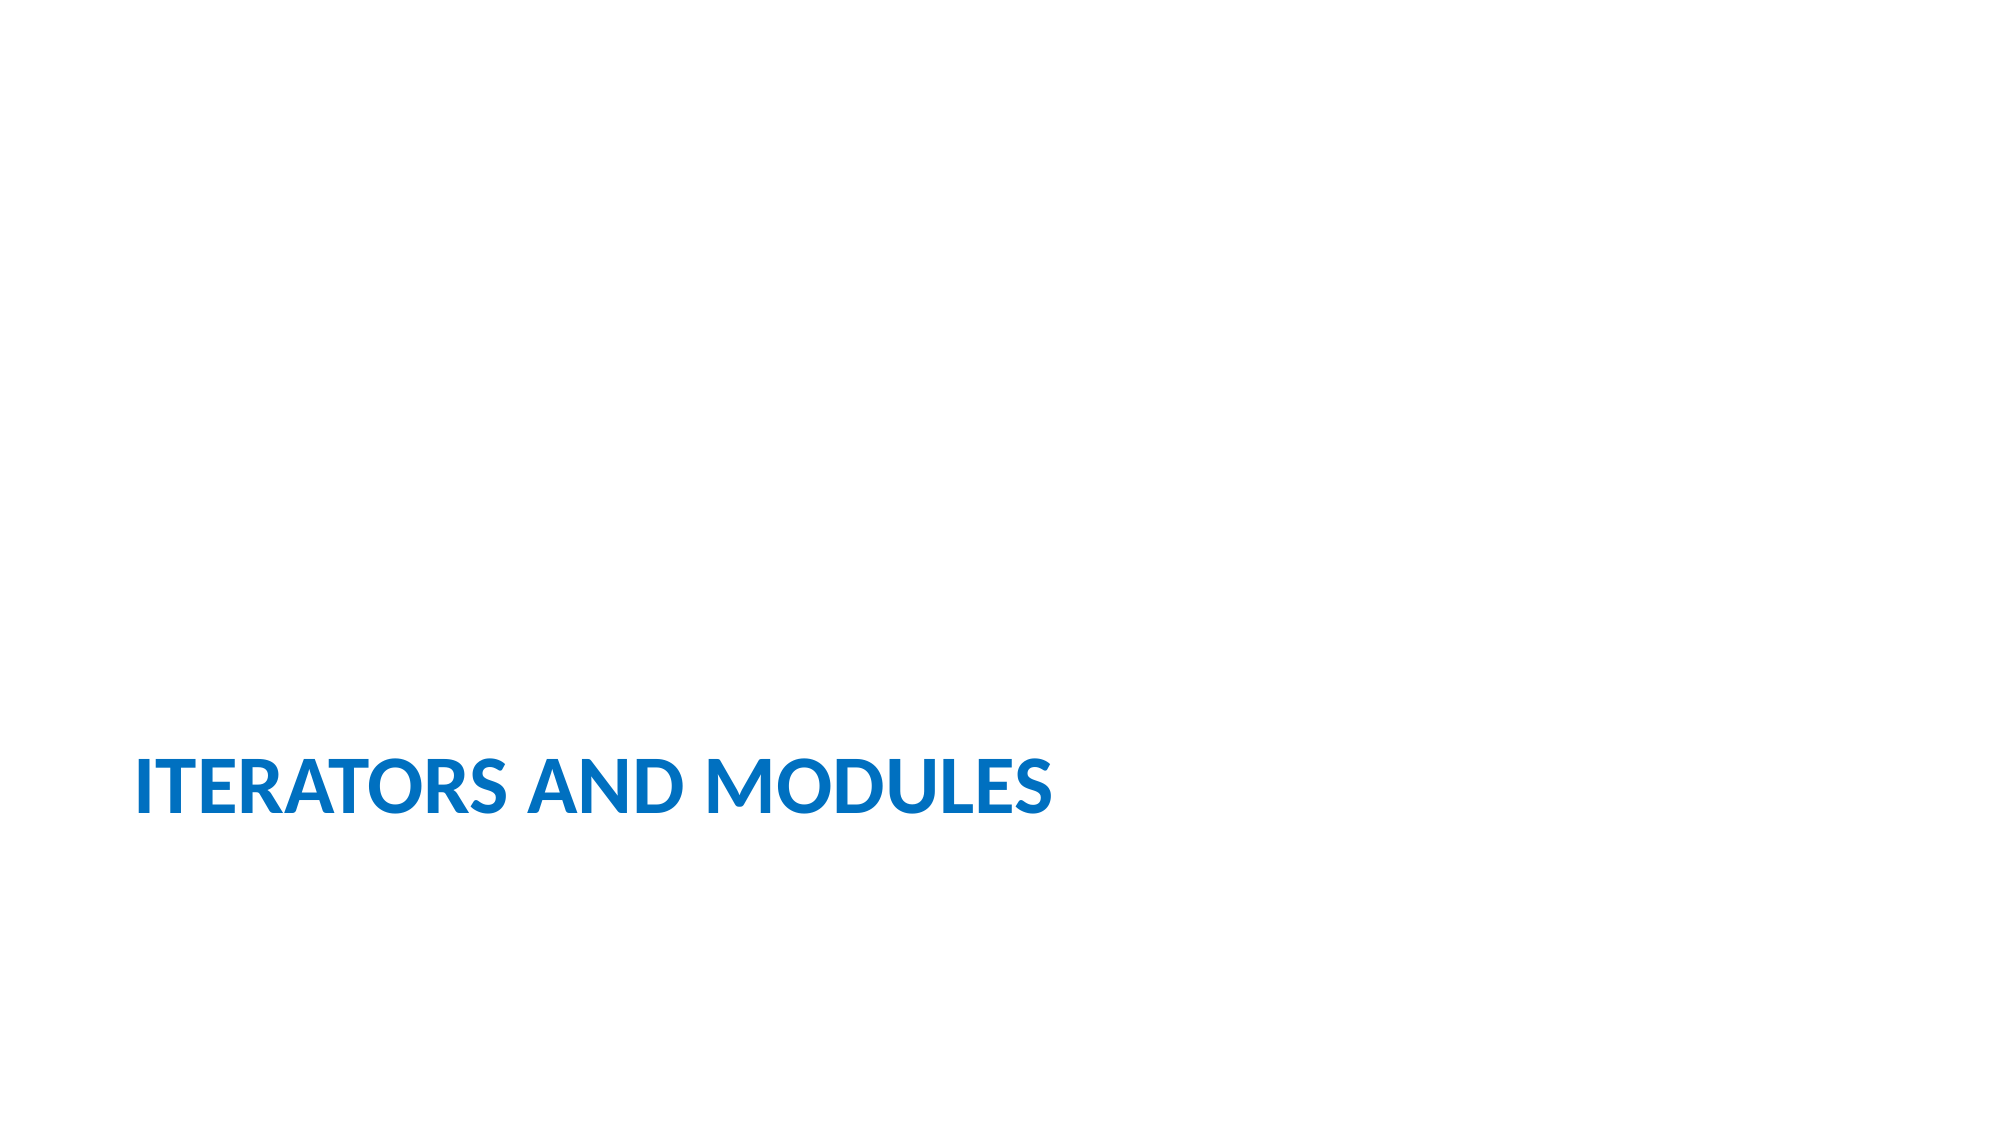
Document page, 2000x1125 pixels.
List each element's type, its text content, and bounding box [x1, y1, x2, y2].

title Iterators and Modules [118, 722, 1394, 947]
